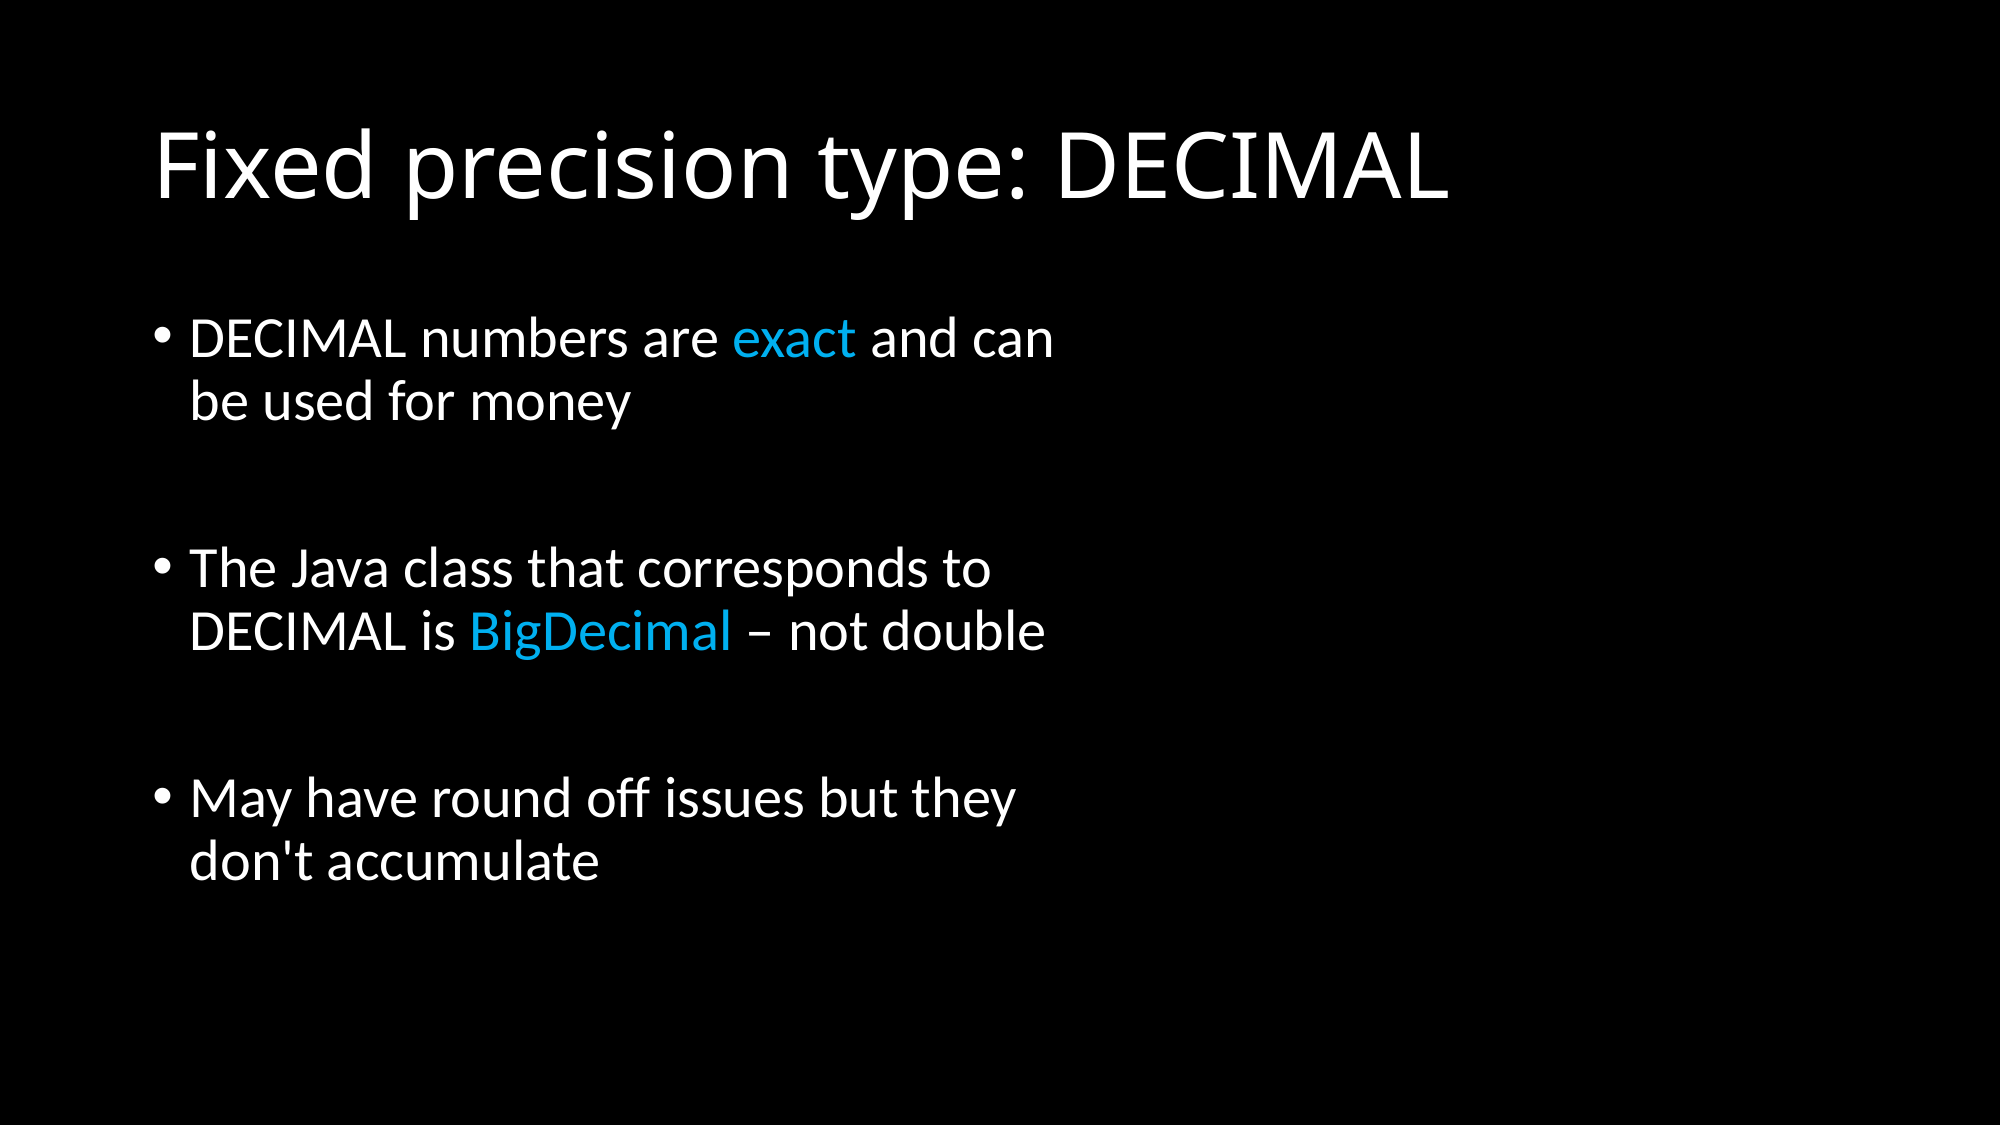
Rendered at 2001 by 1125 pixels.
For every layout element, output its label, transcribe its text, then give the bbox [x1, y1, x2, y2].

list DECIMAL numbers are exact and can be used for money The Java class that corresponds to DECIMAL is BigDecimal – not double May have round off issues but they don't accumulate [137, 299, 1111, 1066]
title Fixed precision type: DECIMAL [137, 59, 1863, 278]
